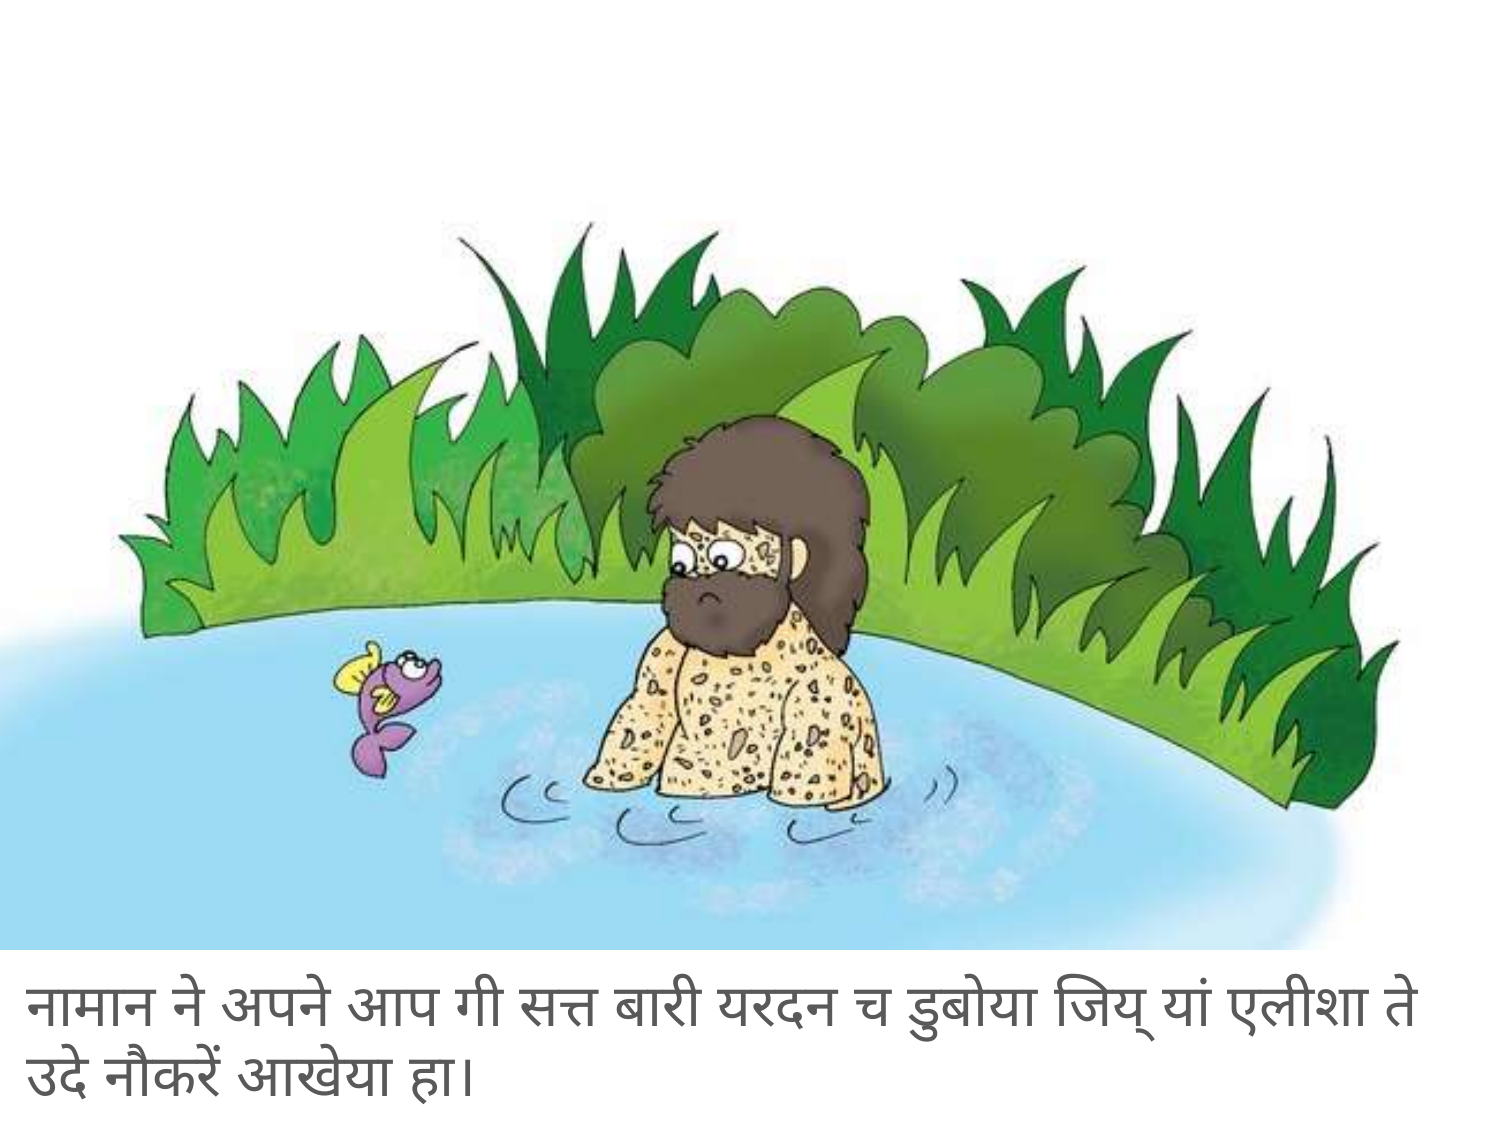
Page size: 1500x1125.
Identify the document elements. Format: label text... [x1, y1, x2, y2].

picture [0, 1, 1498, 950]
text_box नामान ने अपने आप गी सत्त बारी यरदन च डुबोया जिय् यां एलीशा ते उदे नौकरें आखेया हा। [11, 961, 1498, 1116]
